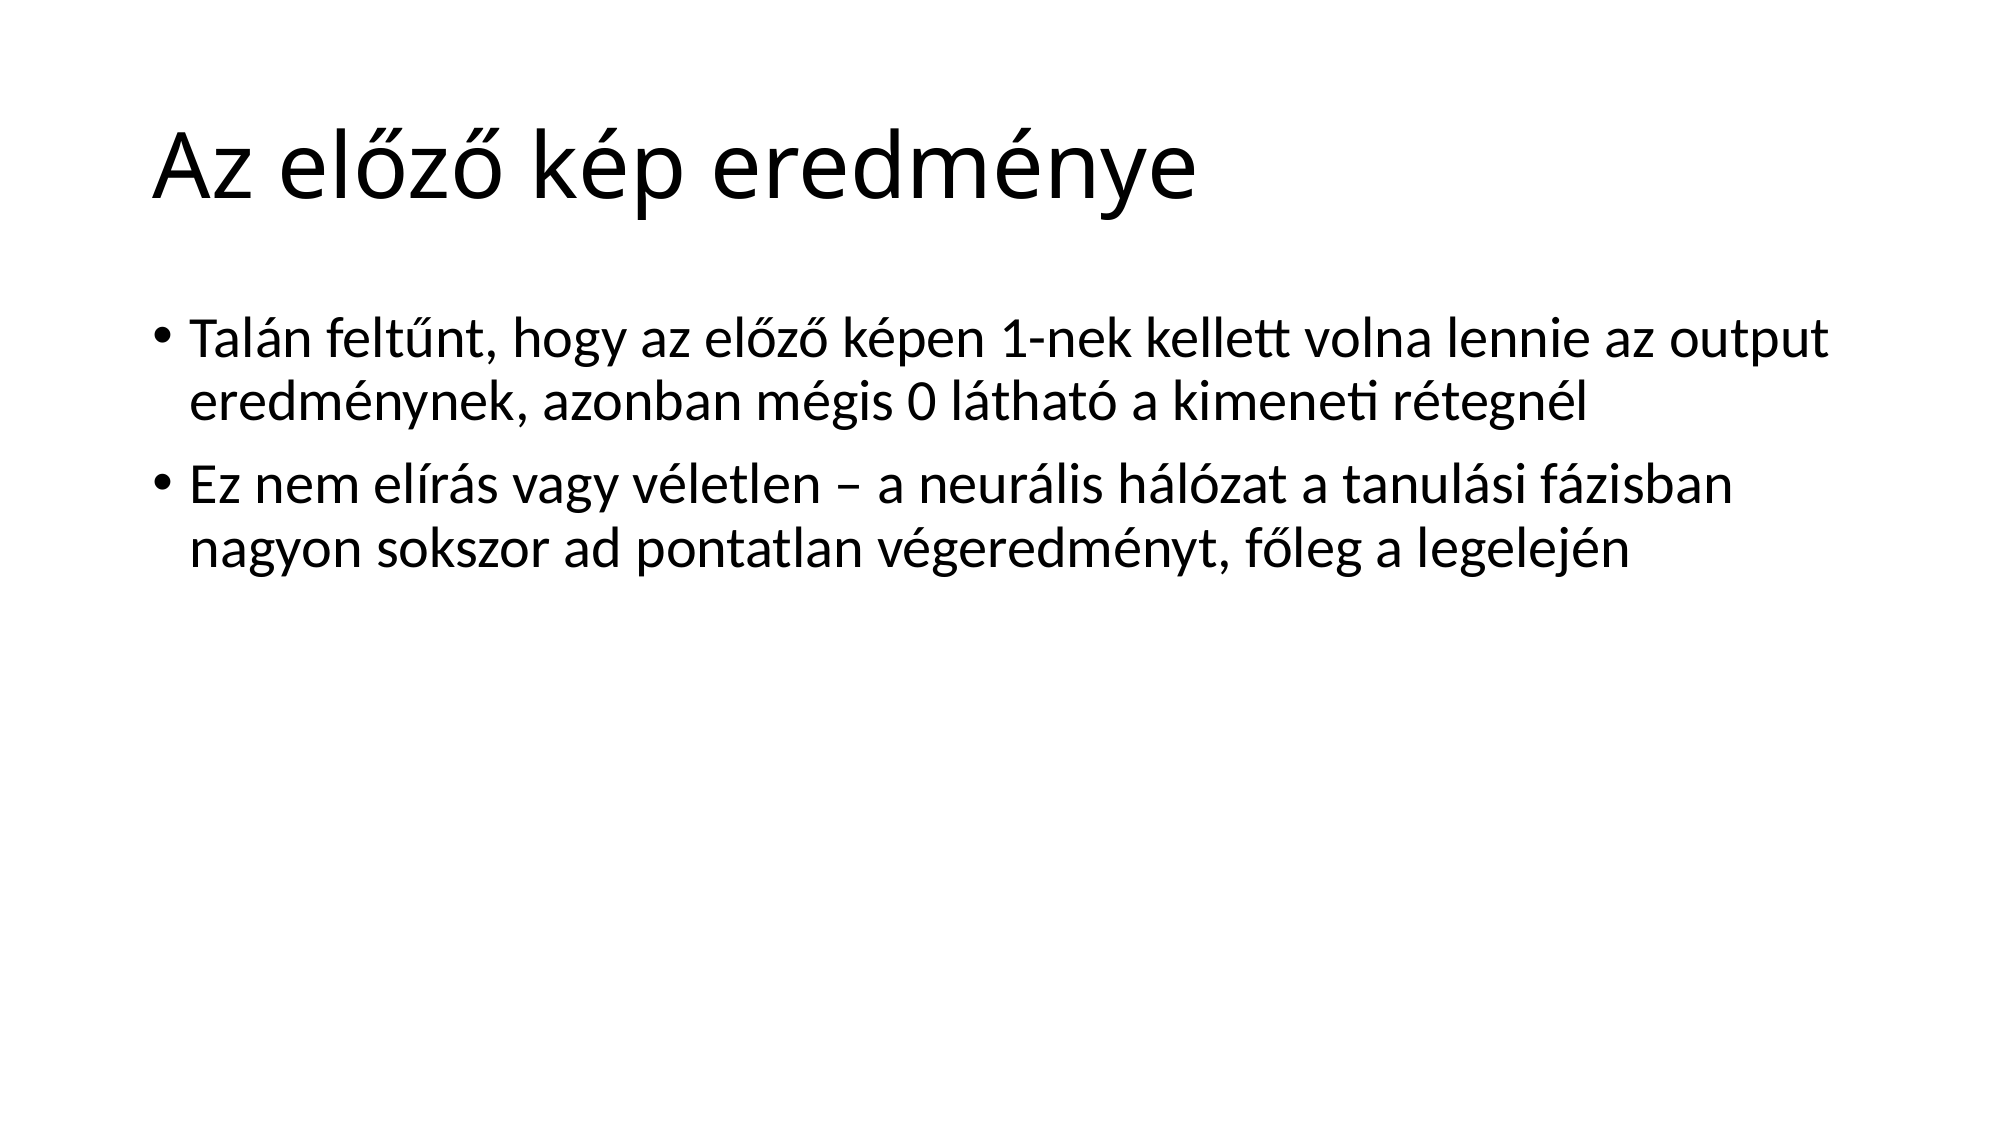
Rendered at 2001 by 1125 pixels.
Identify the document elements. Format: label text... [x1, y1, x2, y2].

list Talán feltűnt, hogy az előző képen 1-nek kellett volna lennie az output eredménynek, azonban mégis 0 látható a kimeneti rétegnél Ez nem elírás vagy véletlen – a neurális hálózat a tanulási fázisban nagyon sokszor ad pontatlan végeredményt, főleg a legelején [137, 299, 1863, 1014]
title Az előző kép eredménye [137, 59, 1863, 278]
